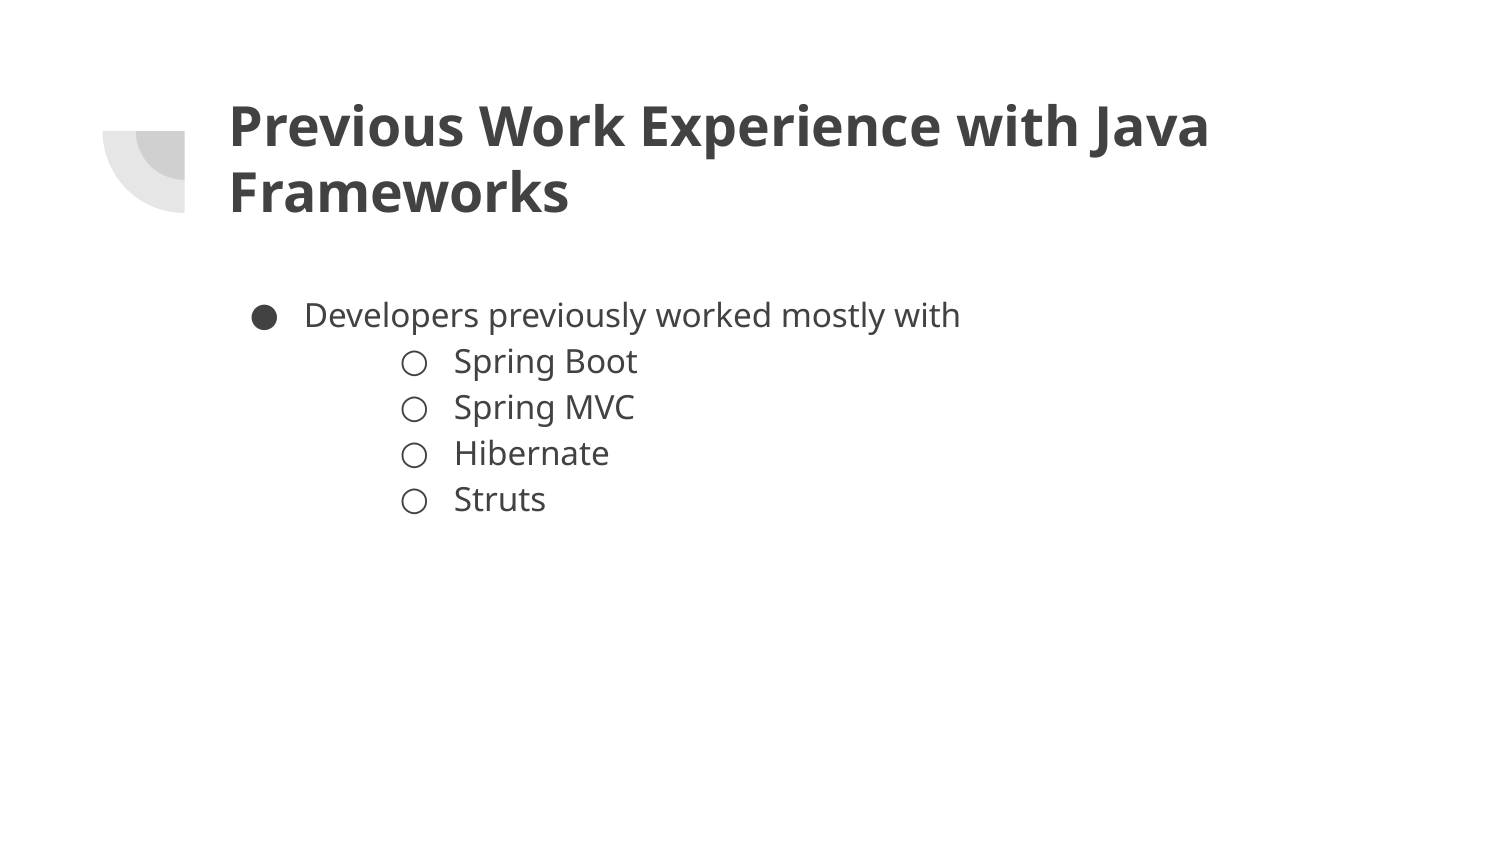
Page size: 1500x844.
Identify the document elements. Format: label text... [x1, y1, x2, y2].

list Developers previously worked mostly with Spring Boot Spring MVC Hibernate Struts [213, 273, 1368, 818]
title Previous Work Experience with Java Frameworks [213, 75, 1368, 240]
